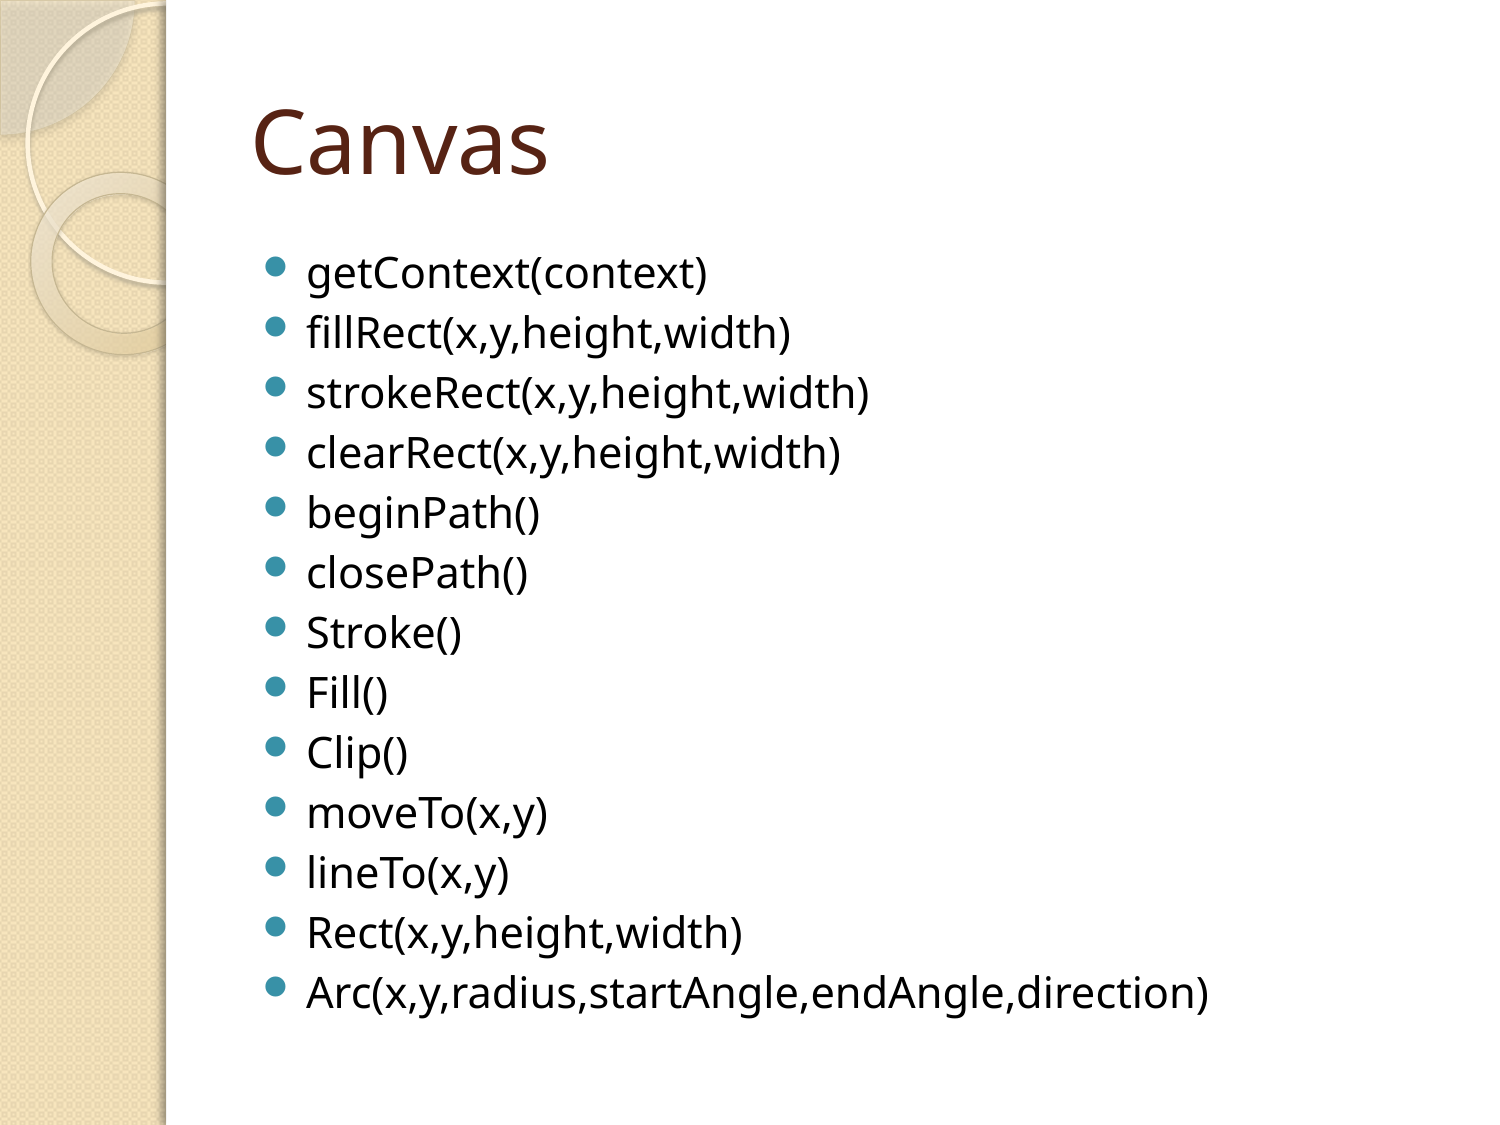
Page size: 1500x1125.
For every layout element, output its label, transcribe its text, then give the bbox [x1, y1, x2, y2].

title Canvas [235, 45, 1466, 233]
list getContext(context) fillRect(x,y,height,width) strokeRect(x,y,height,width) clearRect(x,y,height,width) beginPath() closePath() Stroke() Fill() Clip() moveTo(x,y) lineTo(x,y) Rect(x,y,height,width) Arc(x,y,radius,startAngle,endAngle,direction) [235, 237, 1466, 1025]
